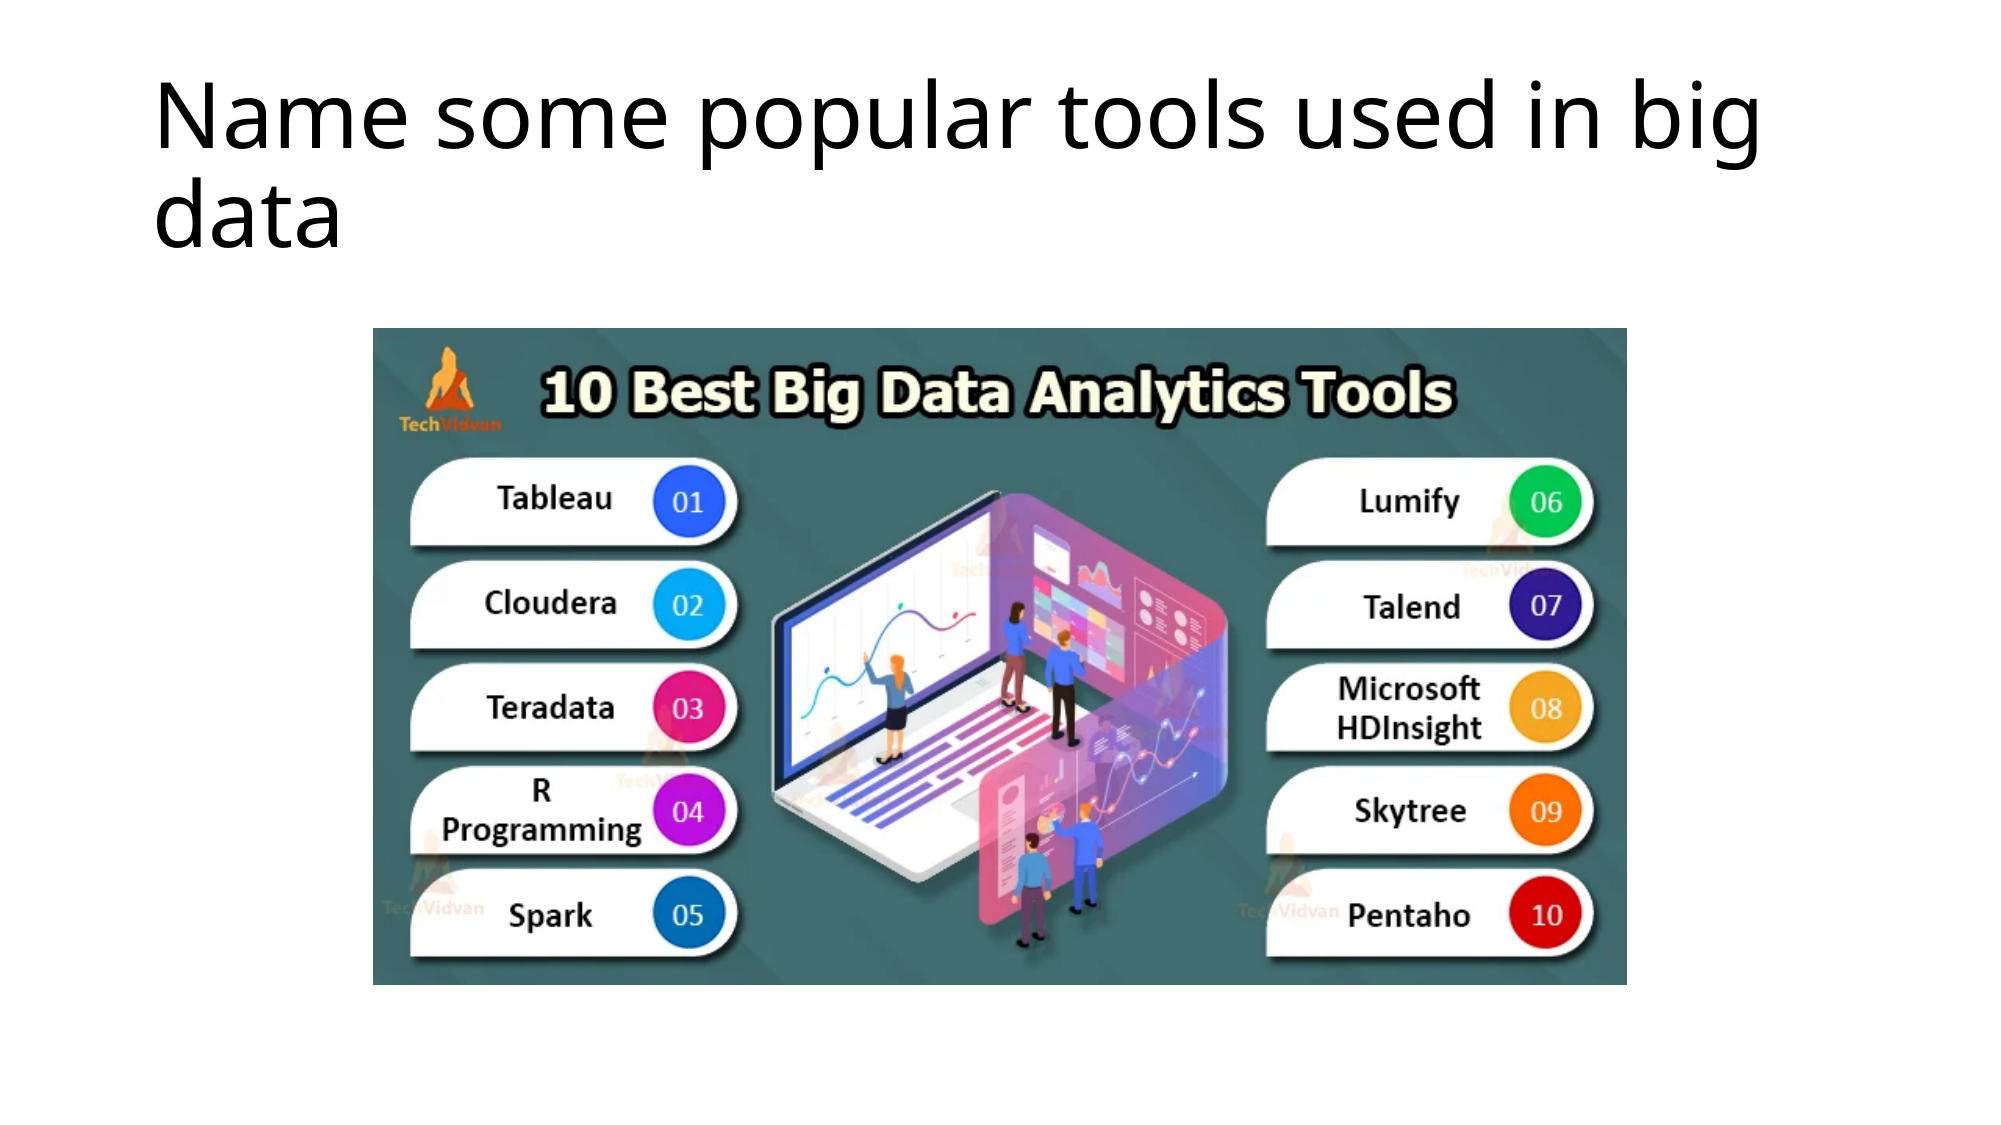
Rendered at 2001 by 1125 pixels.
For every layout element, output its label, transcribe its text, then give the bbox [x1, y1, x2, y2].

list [373, 328, 1627, 985]
title Name some popular tools used in big data [137, 59, 1863, 278]
